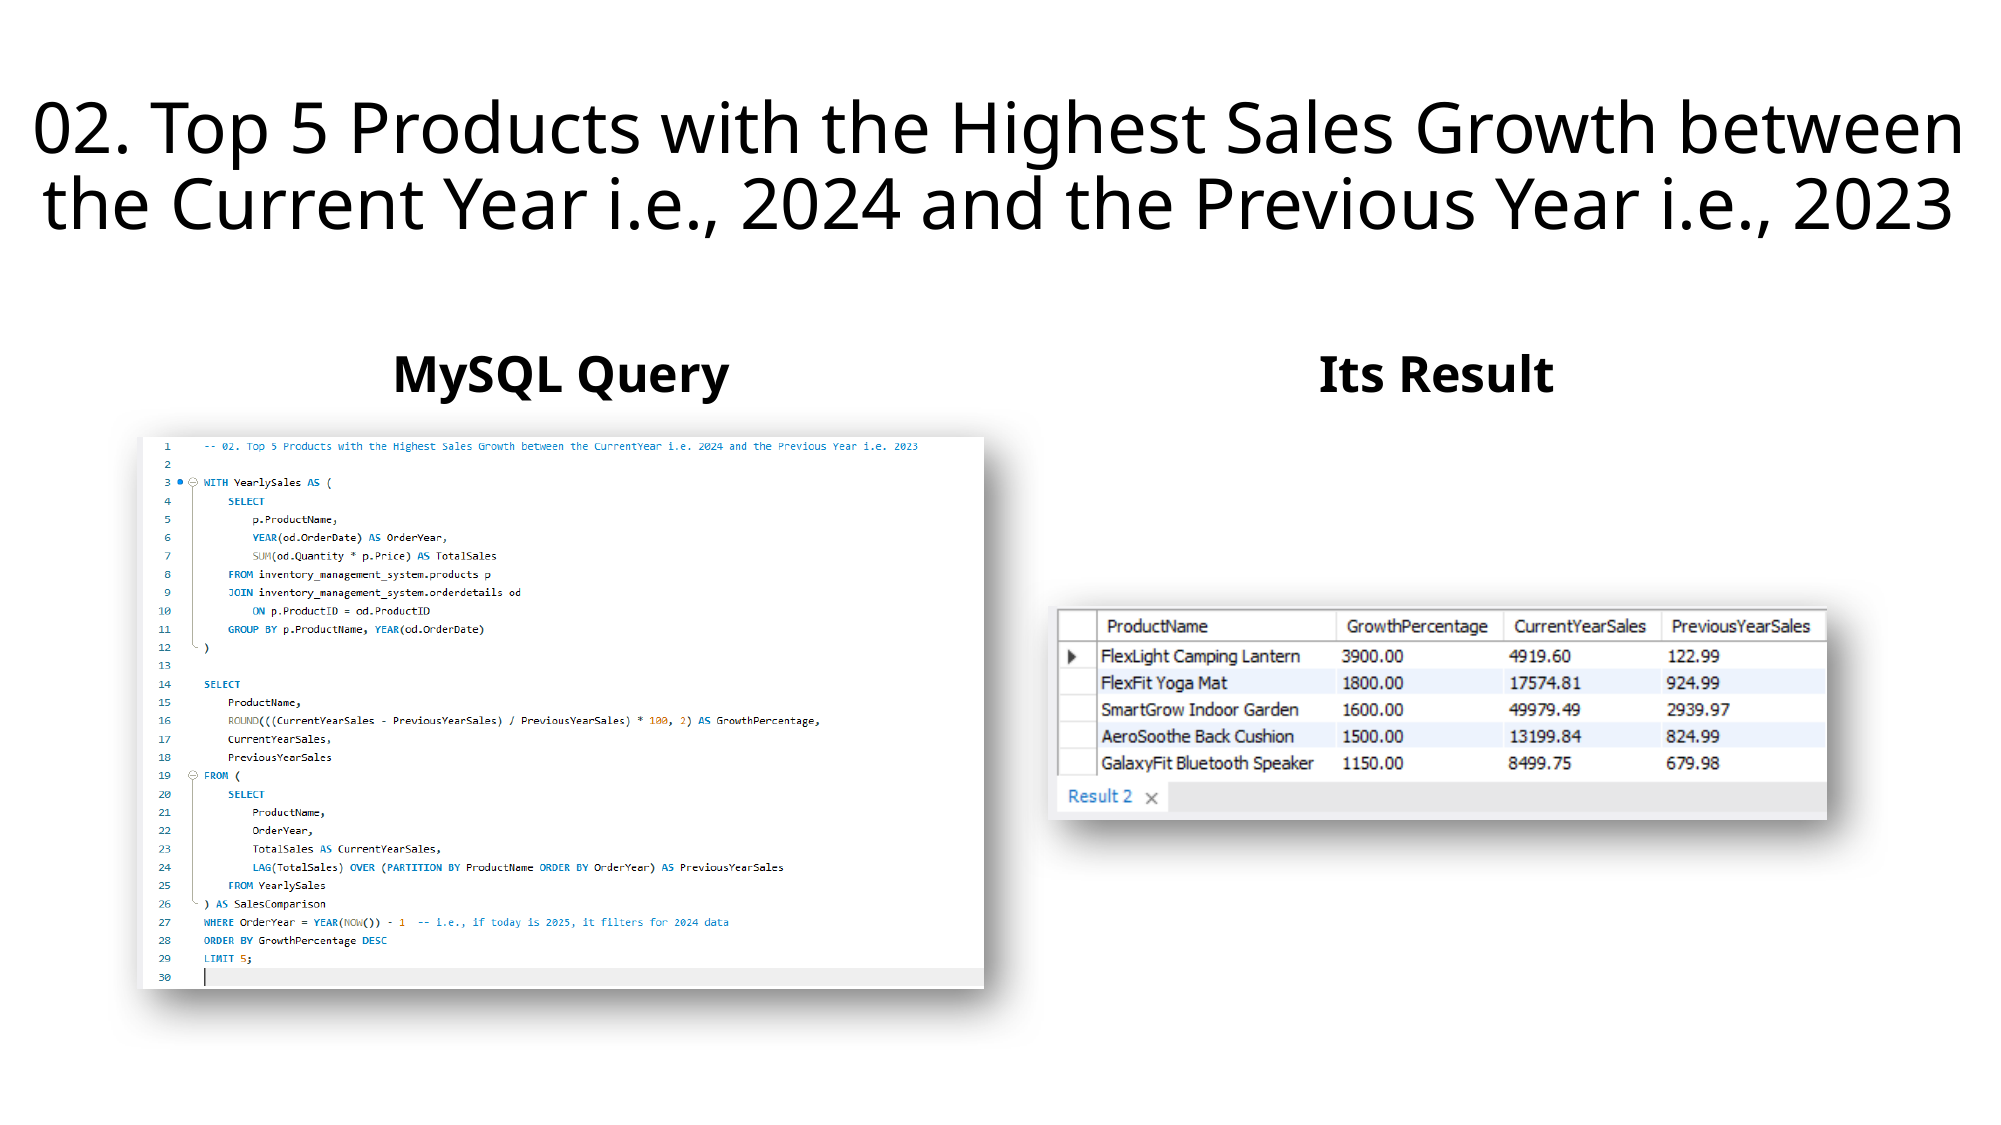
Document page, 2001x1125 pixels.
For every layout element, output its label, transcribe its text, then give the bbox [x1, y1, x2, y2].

title 02. Top 5 Products with the Highest Sales Growth between the Current Year i.e., 2024 and the Previous Year i.e., 2023 [0, 59, 2000, 278]
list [1047, 606, 1828, 820]
list MySQL Query [137, 275, 984, 411]
list Its Result [1012, 275, 1863, 411]
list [137, 436, 985, 990]
